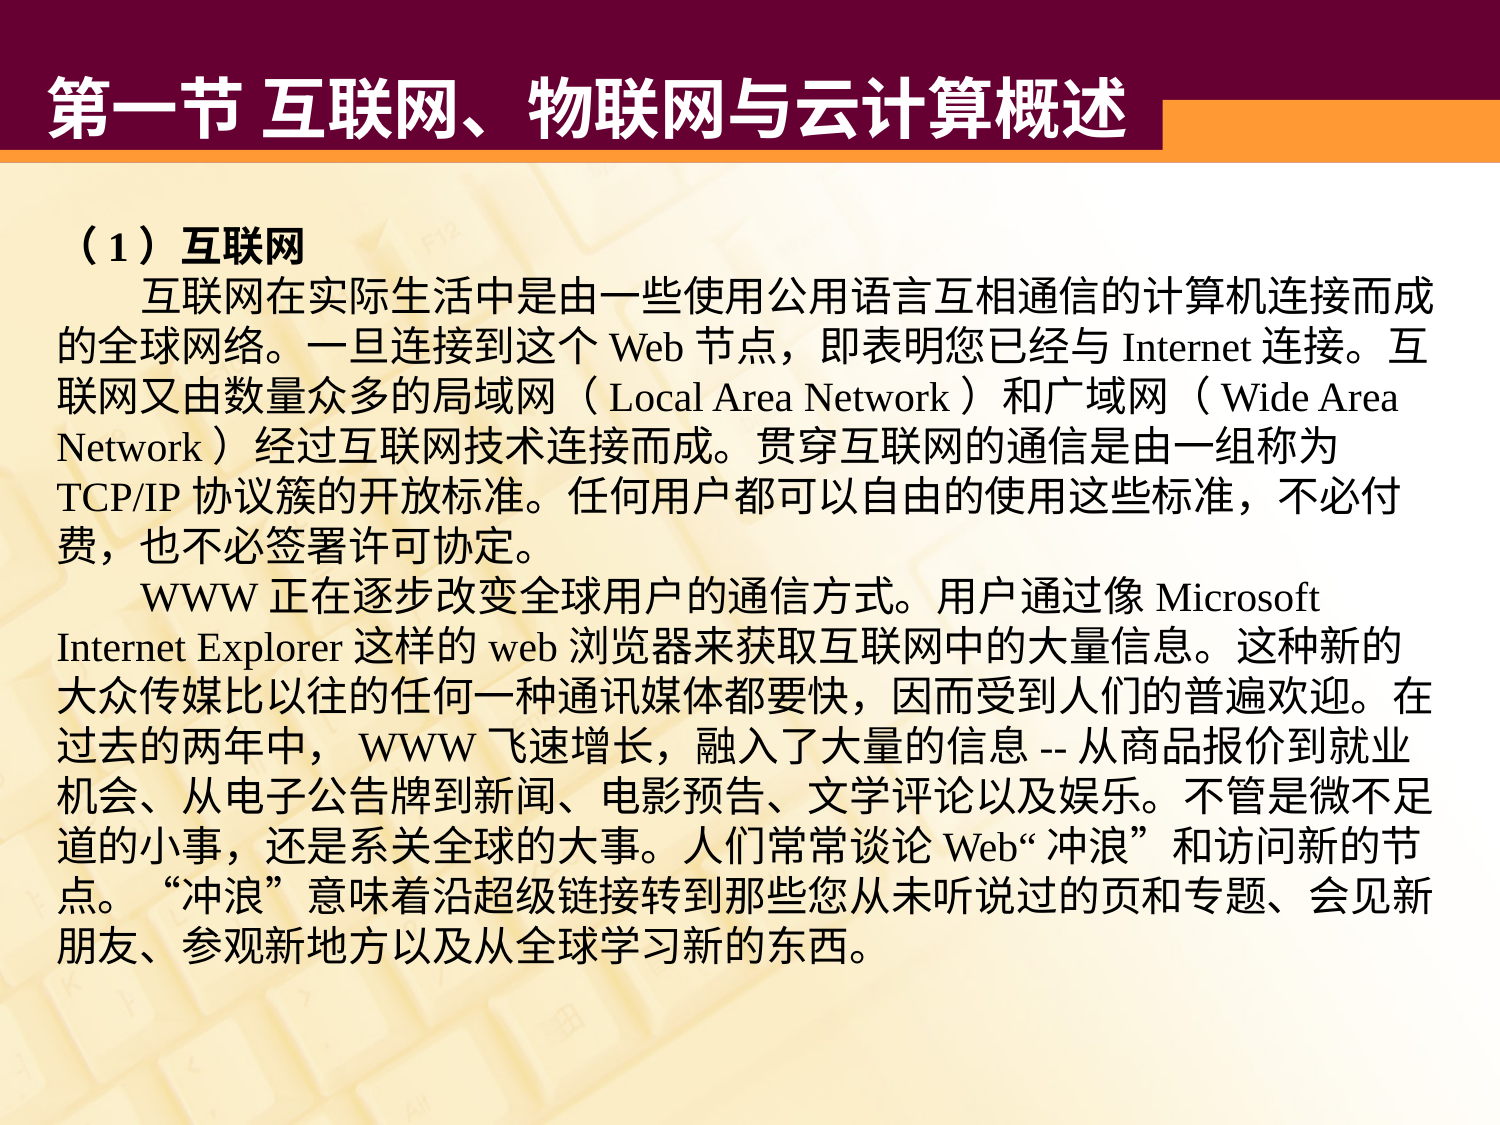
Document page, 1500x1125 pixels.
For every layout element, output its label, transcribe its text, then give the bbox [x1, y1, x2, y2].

picture [0, 163, 1500, 1125]
list （1）互联网 互联网在实际生活中是由一些使用公用语言互相通信的计算机连接而成的全球网络。一旦连接到这个Web节点，即表明您已经与Internet连接。互联网又由数量众多的局域网（Local Area Network）和广域网（Wide Area Network）经过互联网技术连接而成。贯穿互联网的通信是由一组称为TCP/IP协议簇的开放标准。任何用户都可以自由的使用这些标准，不必付费，也不必签署许可协定。 WWW正在逐步改变全球用户的通信方式。用户通过像Microsoft Internet Explorer这样的web浏览器来获取互联网中的大量信息。这种新的大众传媒比以往的任何一种通讯媒体都要快，因而受到人们的普遍欢迎。在过去的两年中，WWW飞速增长，融入了大量的信息--从商品报价到就业机会、从电子公告牌到新闻、电影预告、文学评论以及娱乐。不管是微不足道的小事，还是系关全球的大事。人们常常谈论Web“冲浪”和访问新的节点。“冲浪”意味着沿超级链接转到那些您从未听说过的页和专题、会见新朋友、参观新地方以及从全球学习新的东西。 [41, 212, 1459, 1013]
title 第一节 互联网、物联网与云计算概述 [29, 50, 1338, 164]
